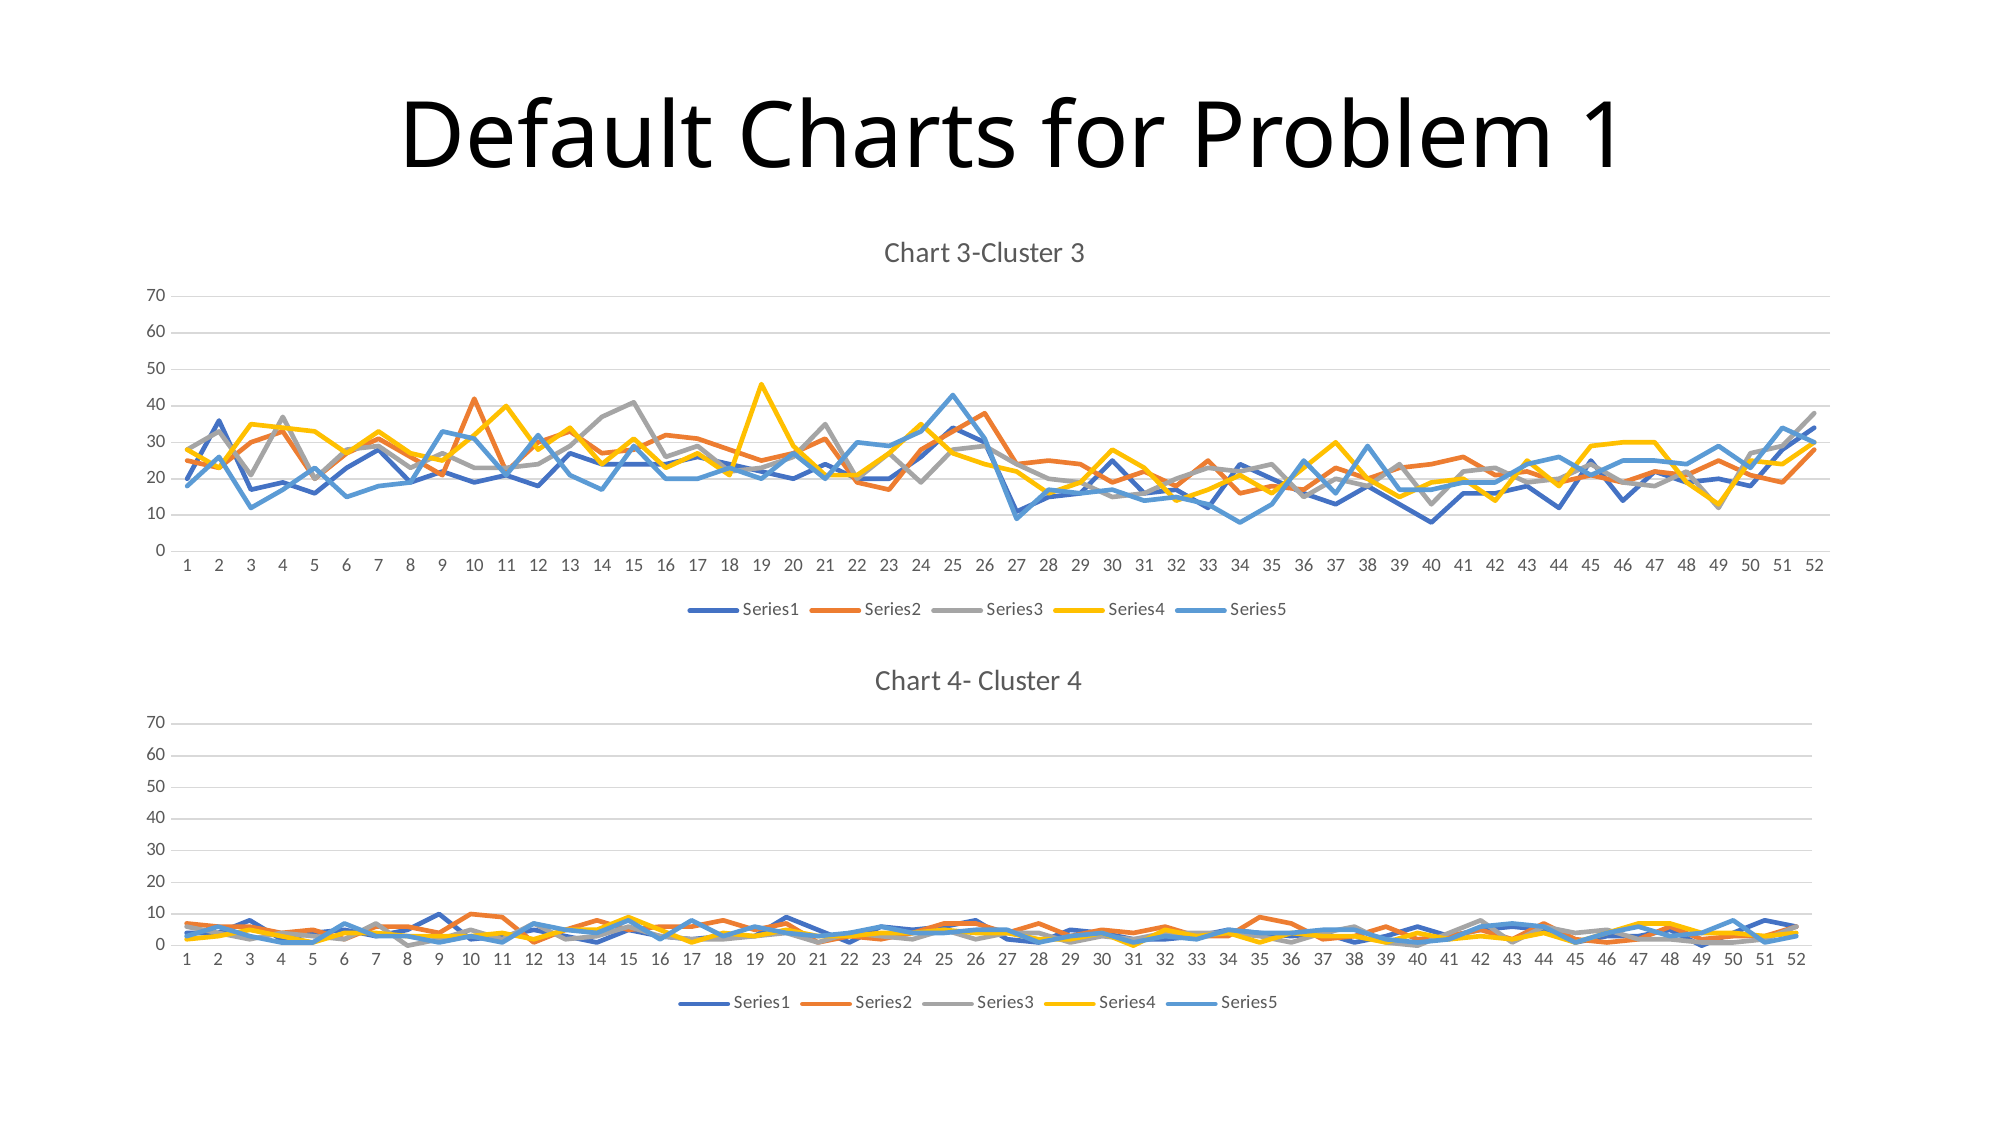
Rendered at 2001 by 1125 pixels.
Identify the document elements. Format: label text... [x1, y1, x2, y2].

chart [111, 215, 1866, 627]
chart [111, 644, 1847, 1020]
title Default Charts for Problem 1 [137, 59, 1894, 216]
